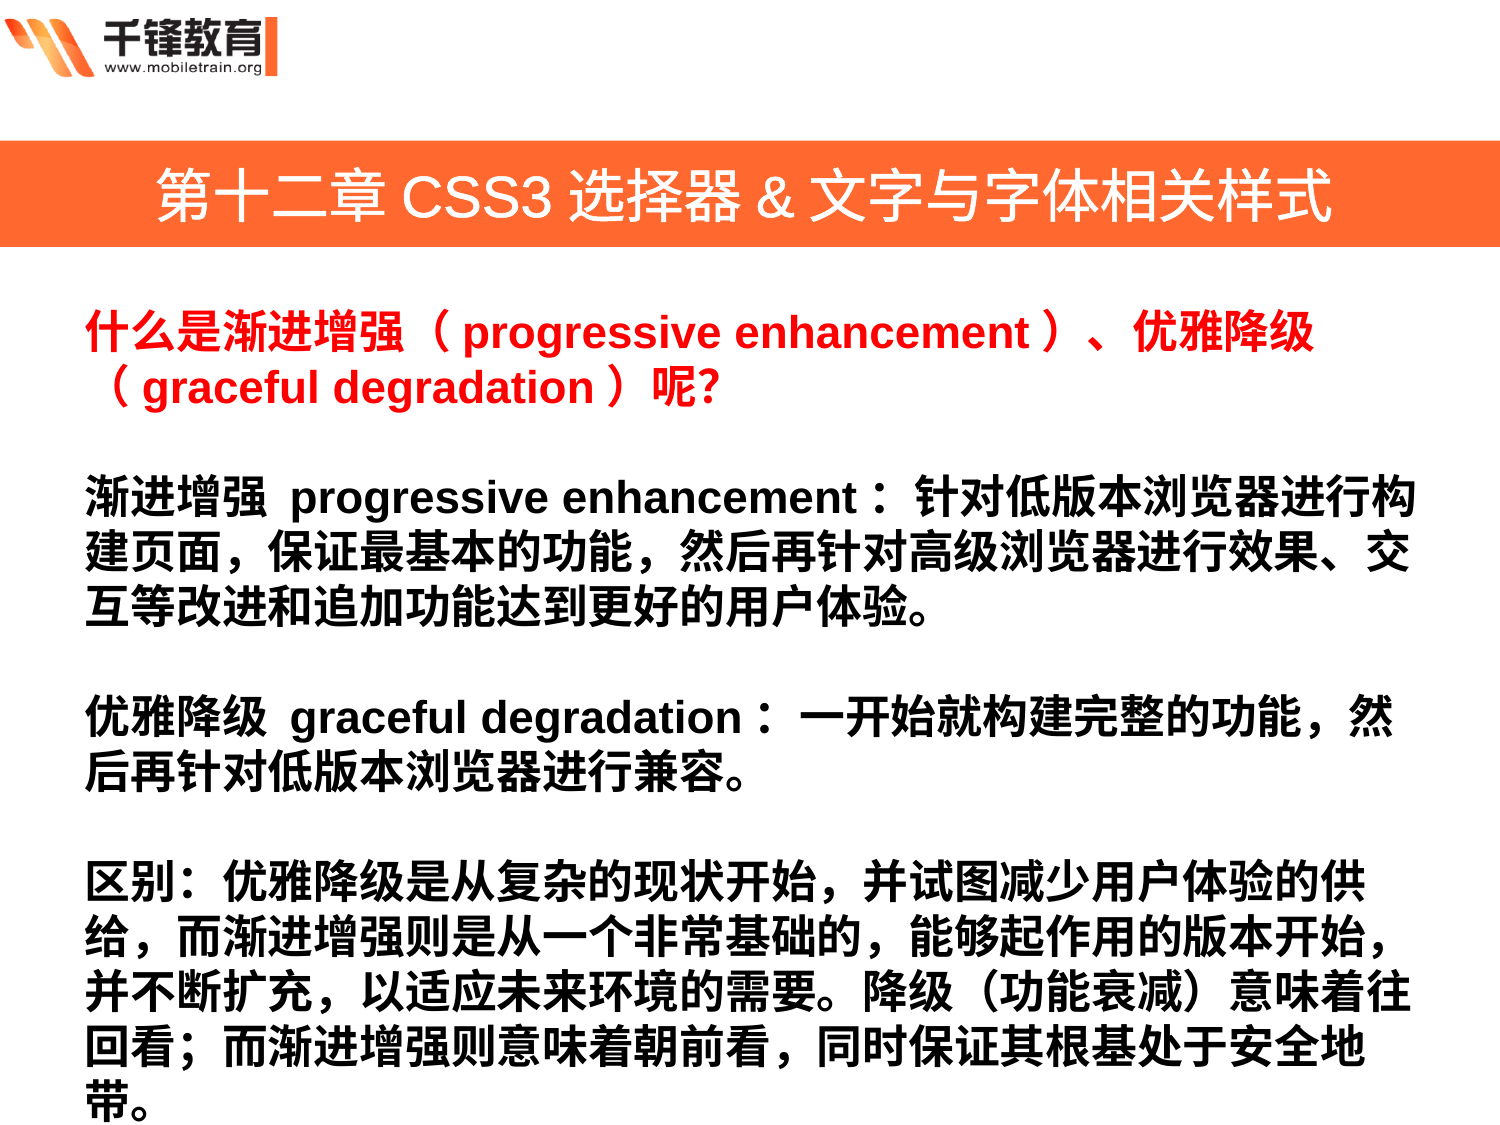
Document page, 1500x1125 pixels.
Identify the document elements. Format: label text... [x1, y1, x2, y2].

picture [3, 18, 261, 79]
text_box 什么是渐进增强（progressive enhancement）、优雅降级（graceful degradation）呢？ 渐进增强 progressive enhancement：针对低版本浏览器进行构建页面，保证最基本的功能，然后再针对高级浏览器进行效果、交互等改进和追加功能达到更好的用户体验。 优雅降级 graceful degradation：一开始就构建完整的功能，然后再针对低版本浏览器进行兼容。 区别：优雅降级是从复杂的现状开始，并试图减少用户体验的供给，而渐进增强则是从一个非常基础的，能够起作用的版本开始，并不断扩充，以适应未来环境的需要。降级（功能衰减）意味着往回看；而渐进增强则意味着朝前看，同时保证其根基处于安全地带。 [70, 295, 1442, 1125]
text_box 第十二章CSS3选择器&文字与字体相关样式 [0, 140, 1500, 247]
